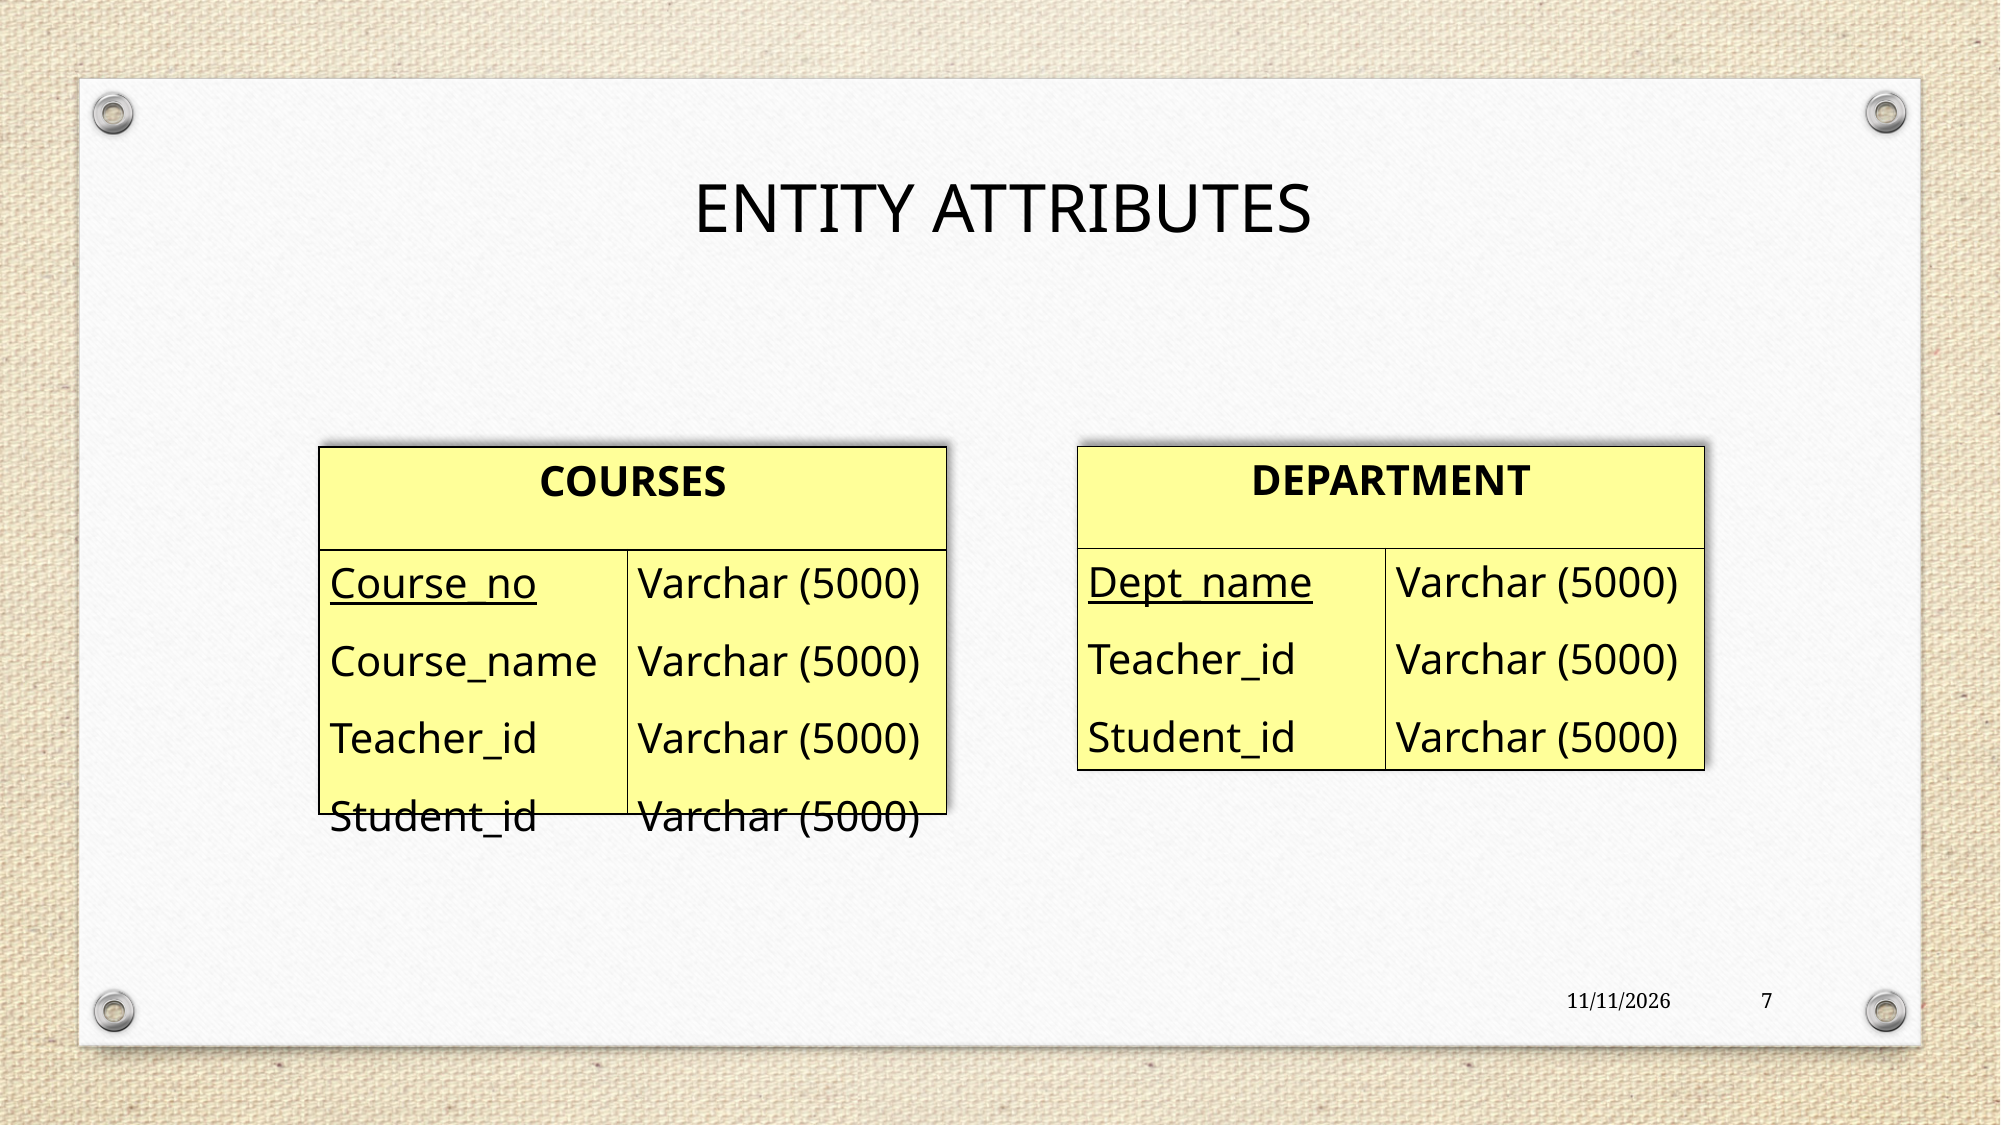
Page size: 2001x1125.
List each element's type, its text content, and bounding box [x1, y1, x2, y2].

slide_number 25-Jan-18 [1423, 979, 1686, 1025]
table_cell Course_no Course_name Teacher_id Student_id [320, 551, 627, 813]
picture [0, 0, 2001, 1125]
table_cell Dept_name Teacher_id Student_id [1078, 549, 1385, 769]
table_cell Varchar (5000) Varchar (5000) Varchar (5000) [1386, 549, 1704, 769]
text_box ENTITY ATTRIBUTES [278, 158, 1729, 254]
slide_number 7 [1698, 979, 1788, 1025]
table_cell Varchar (5000) Varchar (5000) Varchar (5000) Varchar (5000) [628, 551, 946, 813]
table_header COURSES [320, 448, 946, 549]
table_header DEPARTMENT [1078, 447, 1704, 548]
